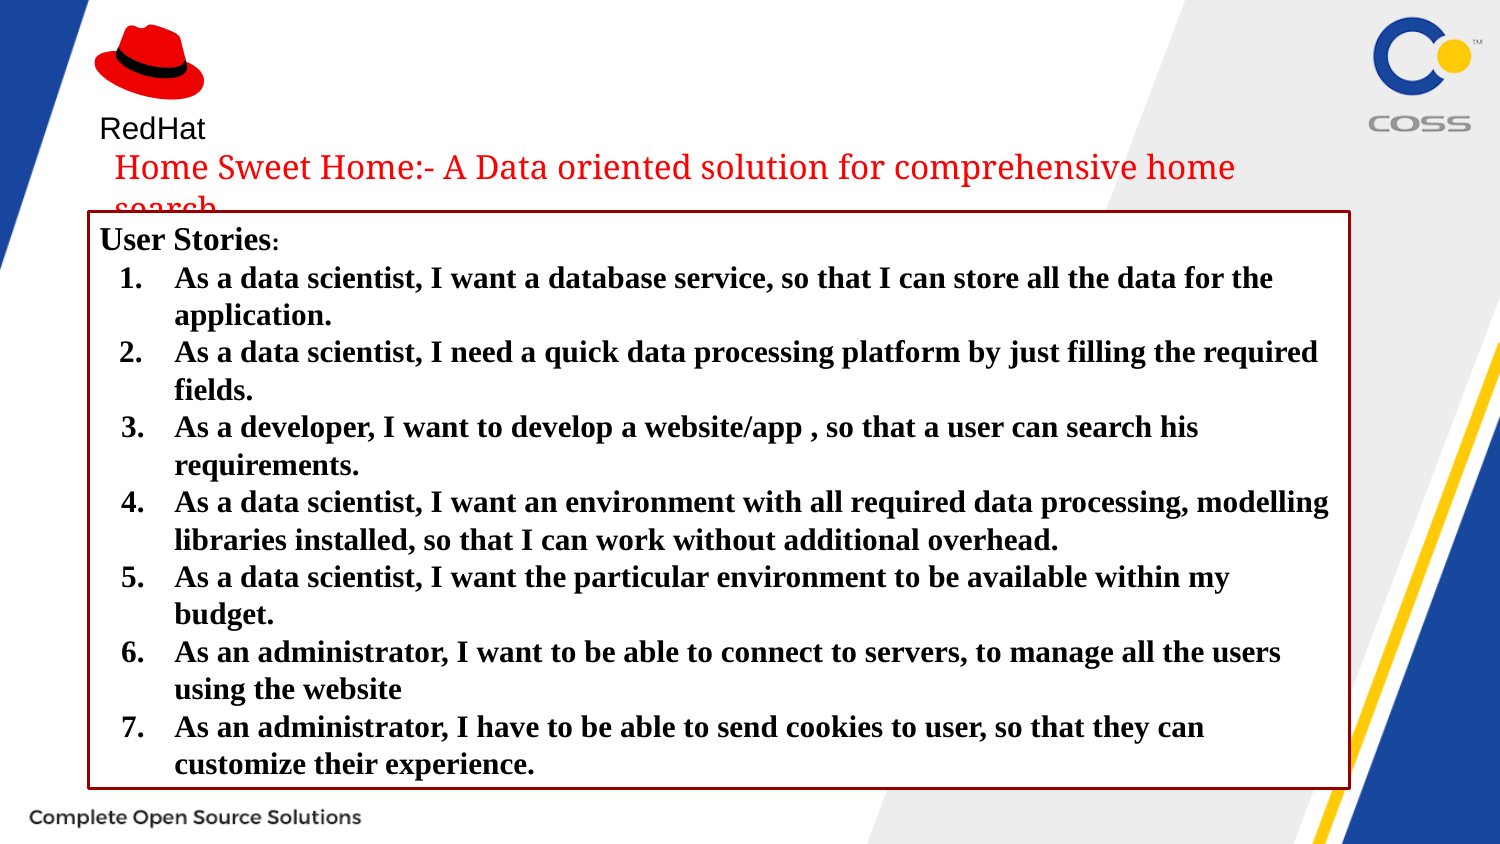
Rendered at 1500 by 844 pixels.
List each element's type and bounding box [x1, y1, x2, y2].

list [87, 23, 208, 103]
picture [0, 0, 1500, 844]
